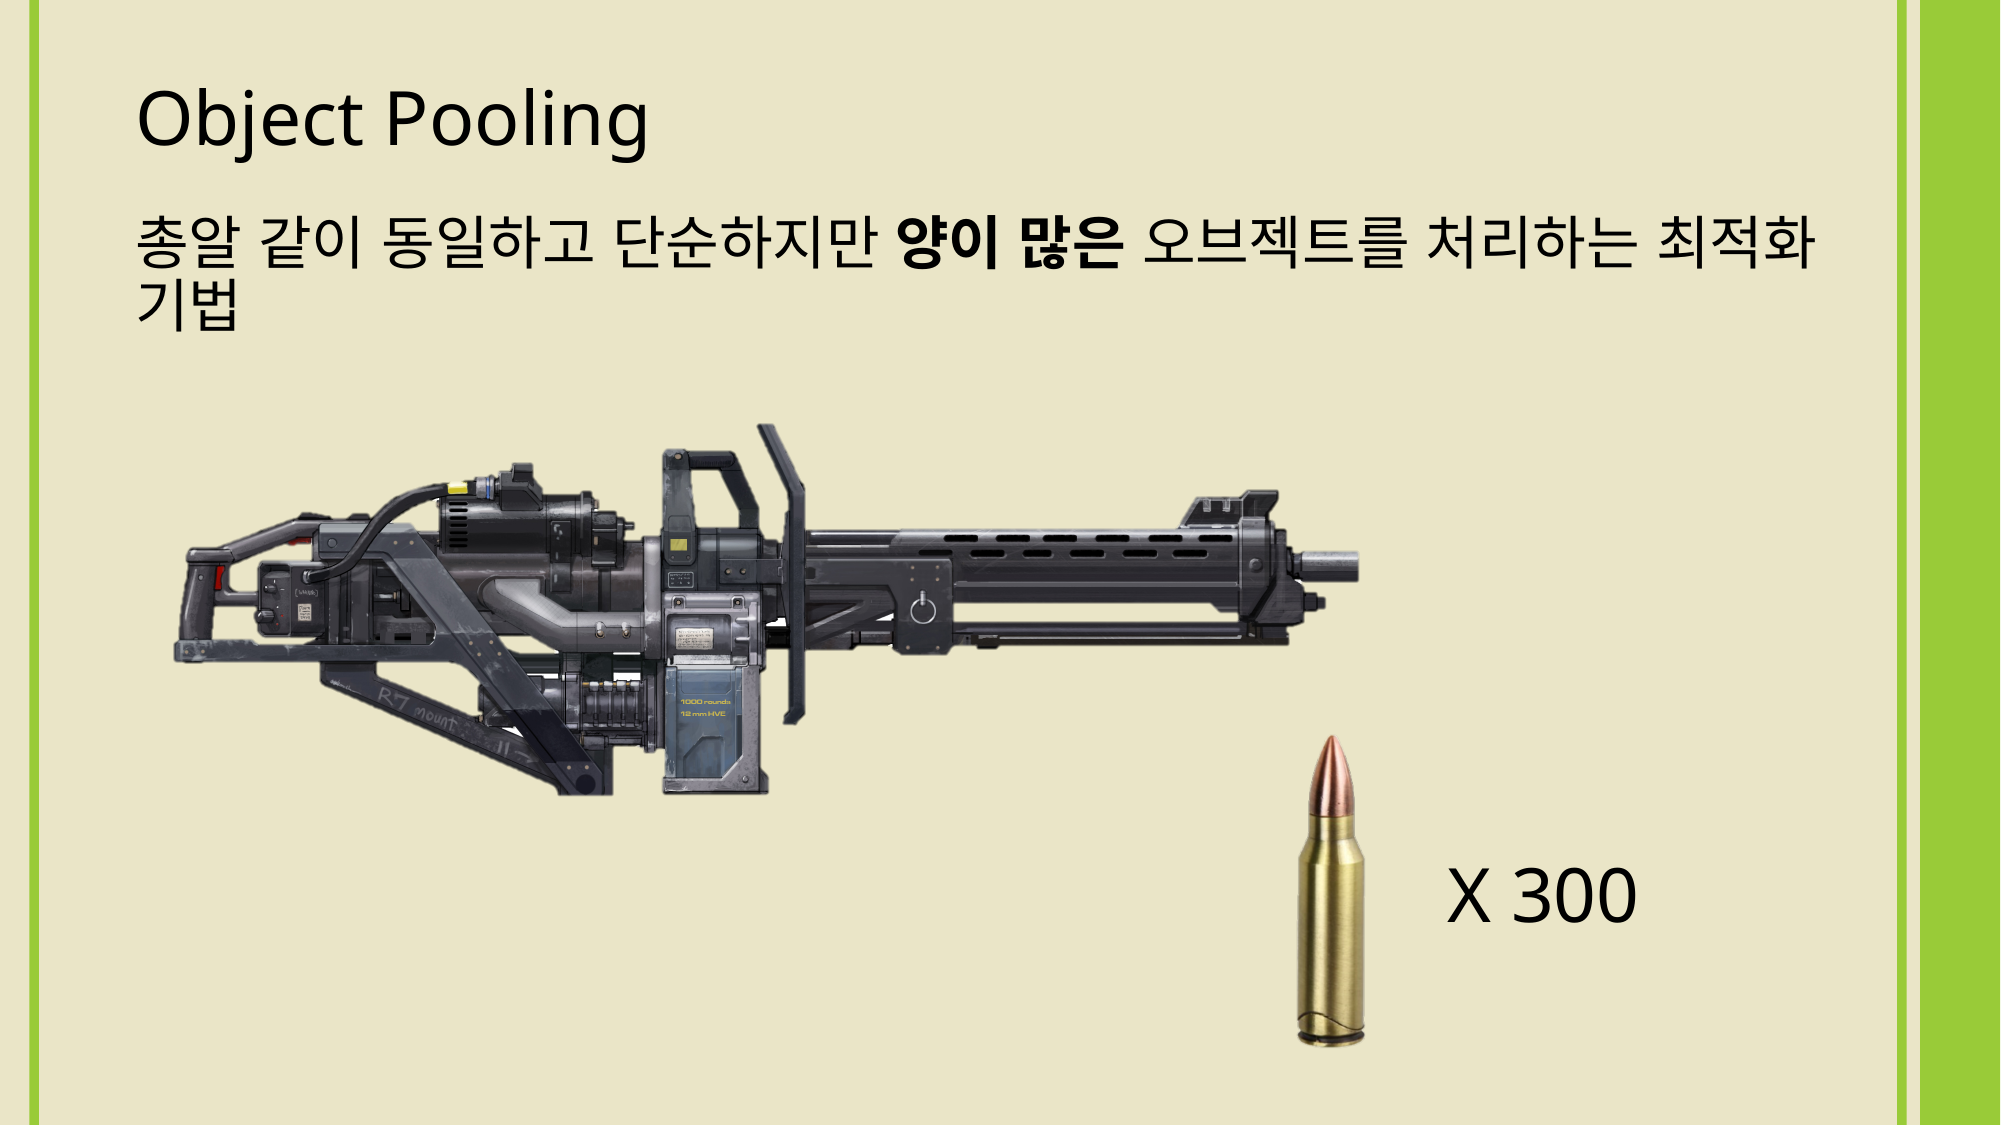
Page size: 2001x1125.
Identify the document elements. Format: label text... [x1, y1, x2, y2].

text_box X 300 [1503, 840, 1710, 945]
list 총알 같이 동일하고 단순하지만 양이 많은 오브젝트를 처리하는 최적화 기법 [120, 206, 1846, 1014]
picture [96, 376, 1503, 1065]
title Object Pooling [120, 59, 1846, 184]
